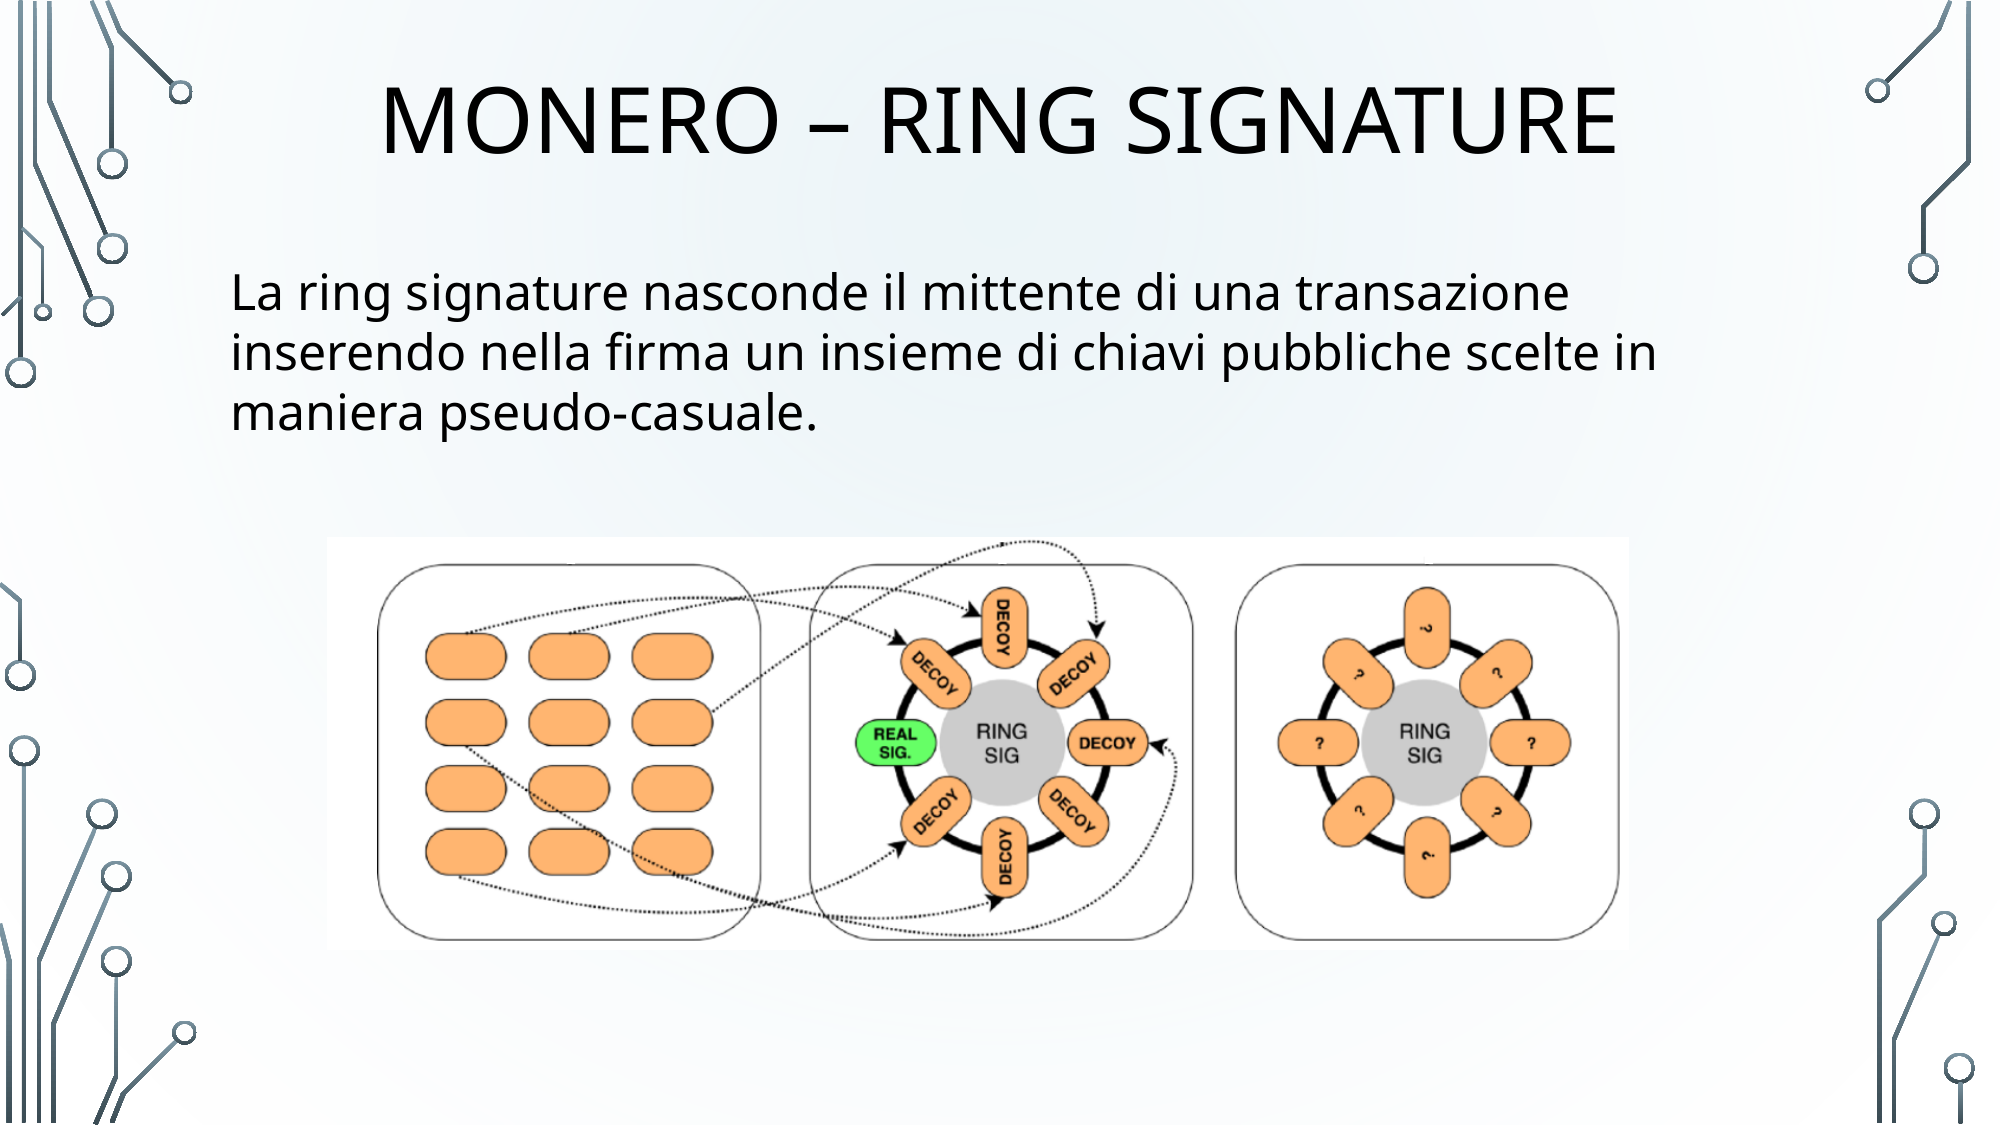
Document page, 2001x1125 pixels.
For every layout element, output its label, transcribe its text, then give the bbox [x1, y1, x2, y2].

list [327, 537, 1629, 950]
text_box La ring signature nasconde il mittente di una transazione inserendo nella firma un insieme di chiavi pubbliche scelte in maniera pseudo-casuale. [215, 253, 1785, 448]
title Monero – ring signature [187, 2, 1813, 245]
